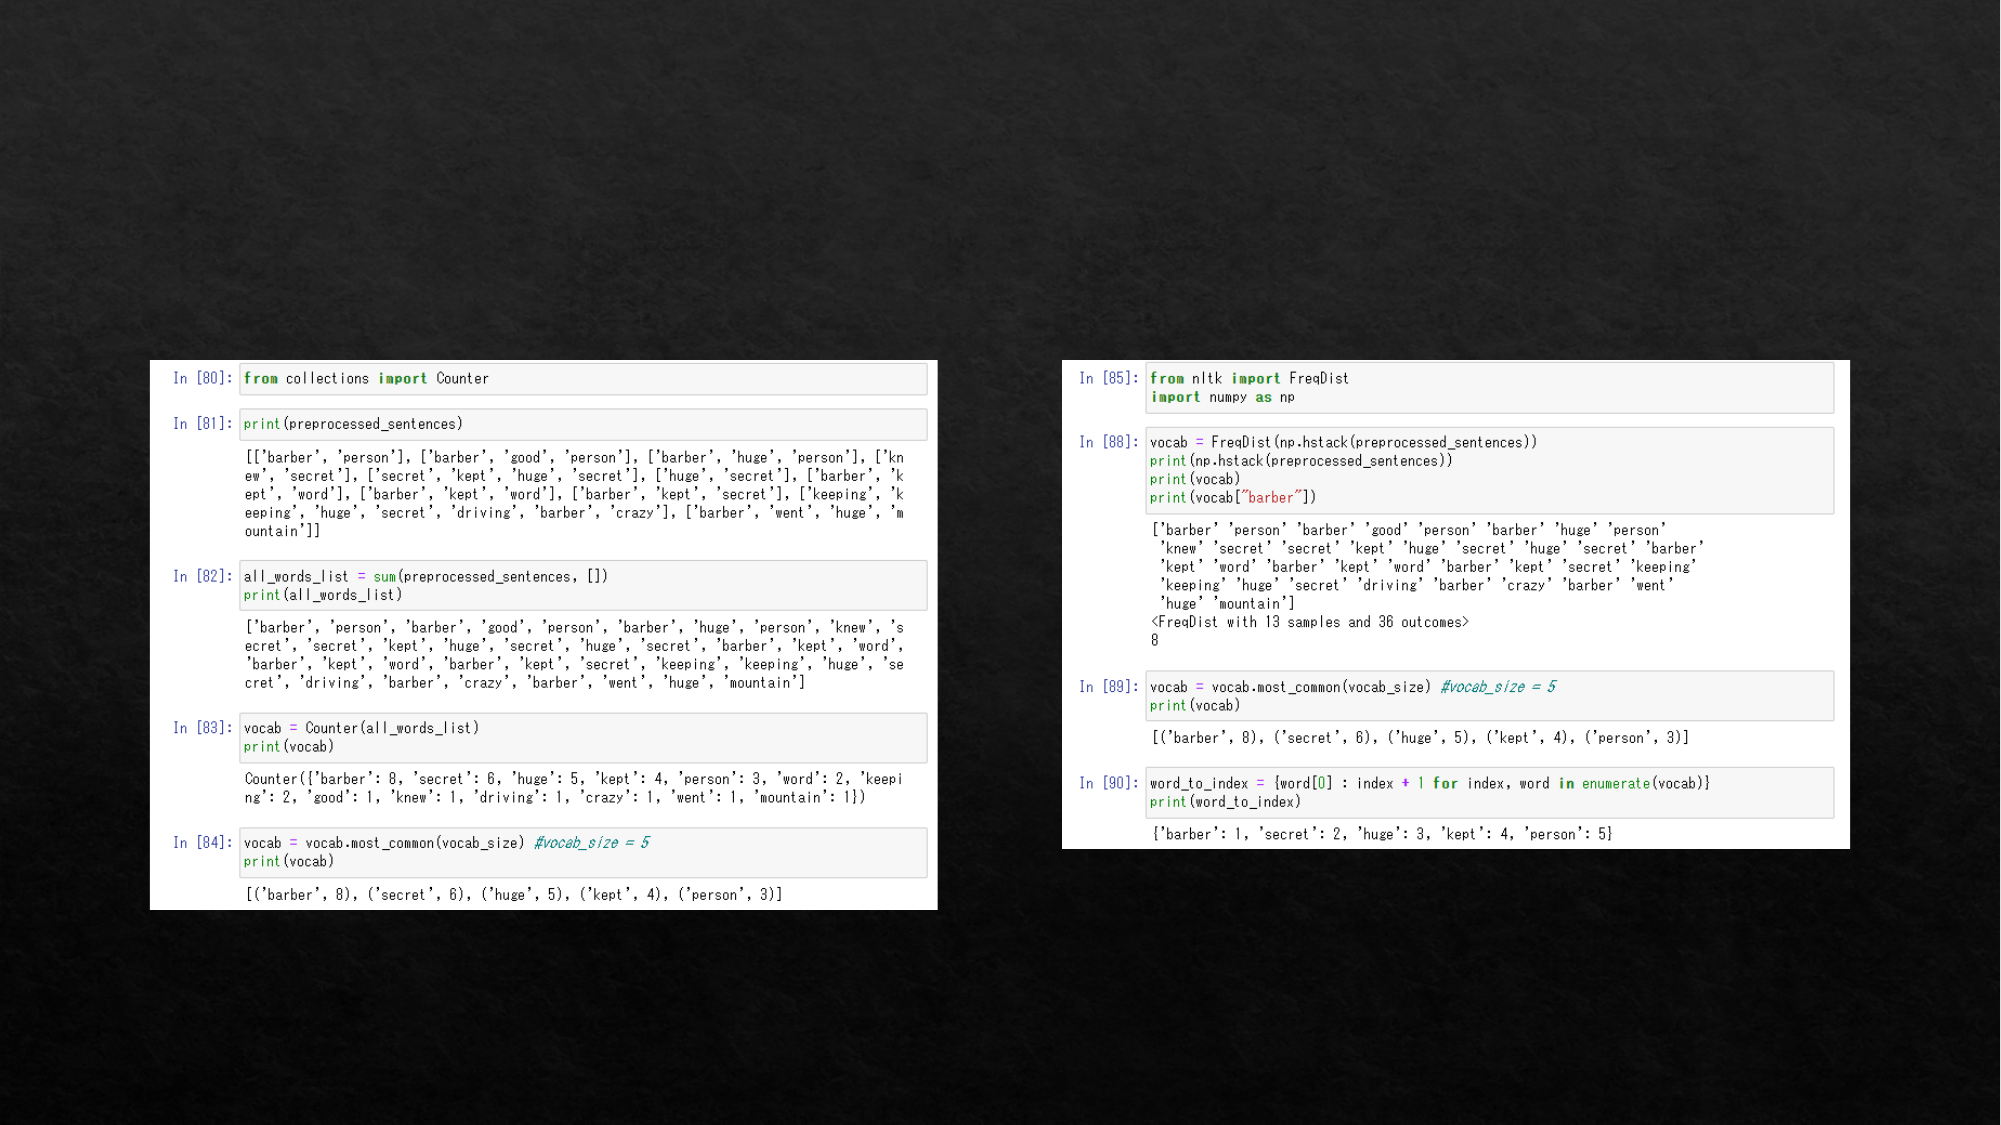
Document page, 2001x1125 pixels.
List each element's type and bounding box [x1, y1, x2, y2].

picture [1061, 360, 1851, 849]
picture [149, 360, 938, 910]
